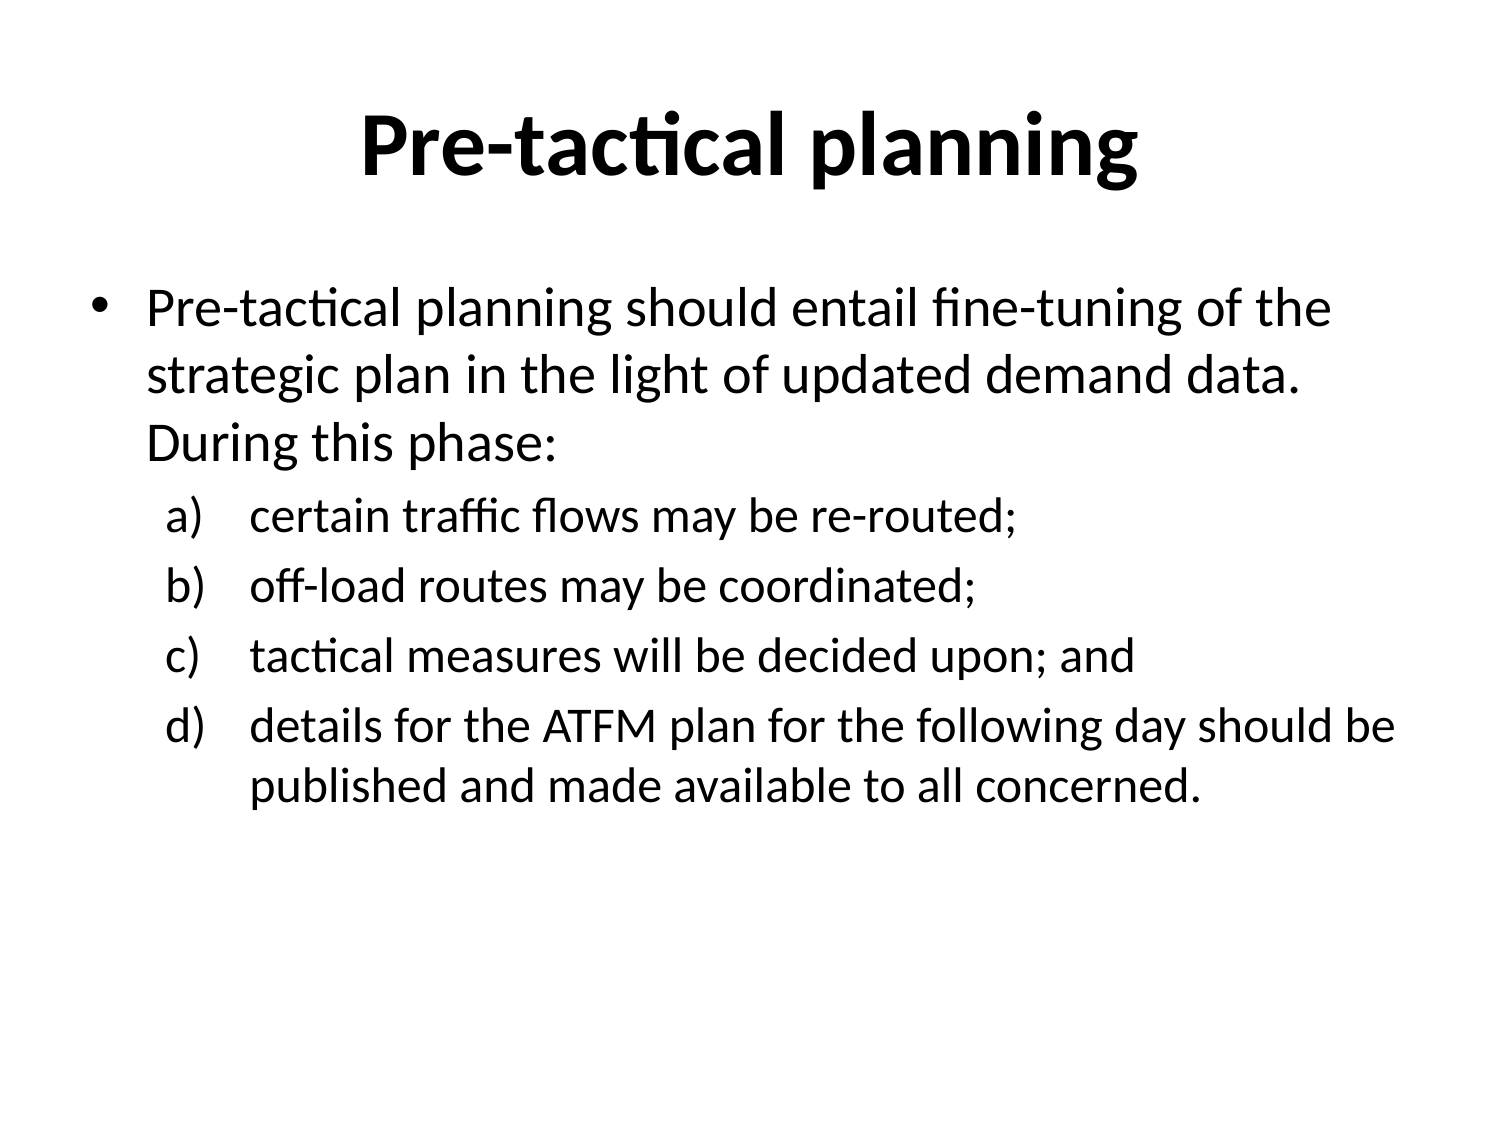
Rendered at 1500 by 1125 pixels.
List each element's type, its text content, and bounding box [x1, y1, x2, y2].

title Pre-tactical planning [75, 45, 1425, 233]
list Pre-tactical planning should entail fine-tuning of the strategic plan in the light of updated demand data. During this phase: certain traffic flows may be re-routed; off-load routes may be coordinated; tactical measures will be decided upon; and details for the ATFM plan for the following day should be published and made available to all concerned. [75, 262, 1425, 1005]
